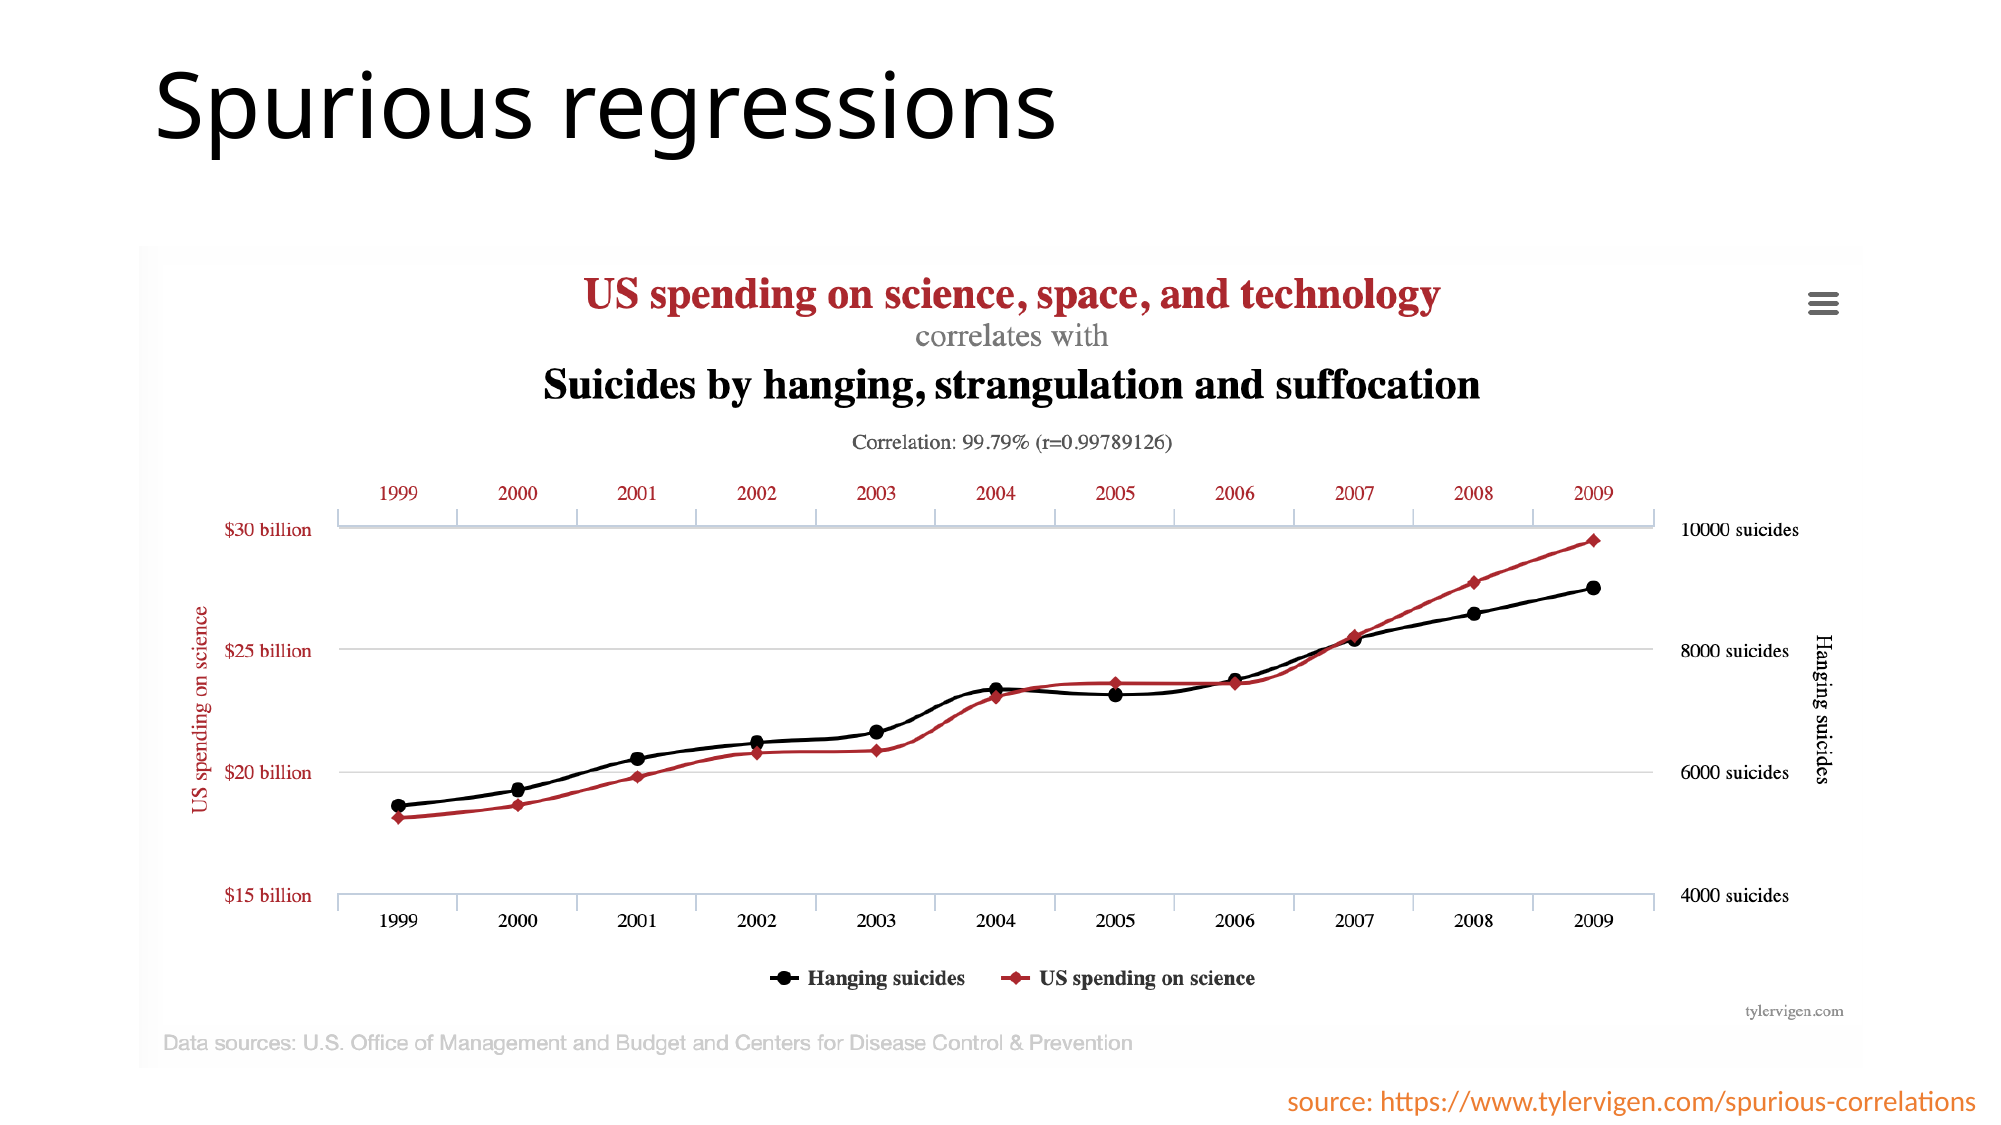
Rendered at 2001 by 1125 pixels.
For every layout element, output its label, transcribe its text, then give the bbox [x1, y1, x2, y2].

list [139, 246, 1863, 1068]
text_box source: https://www.tylervigen.com/spurious-correlations [1272, 1074, 2000, 1125]
title Spurious regressions [139, 0, 1865, 218]
